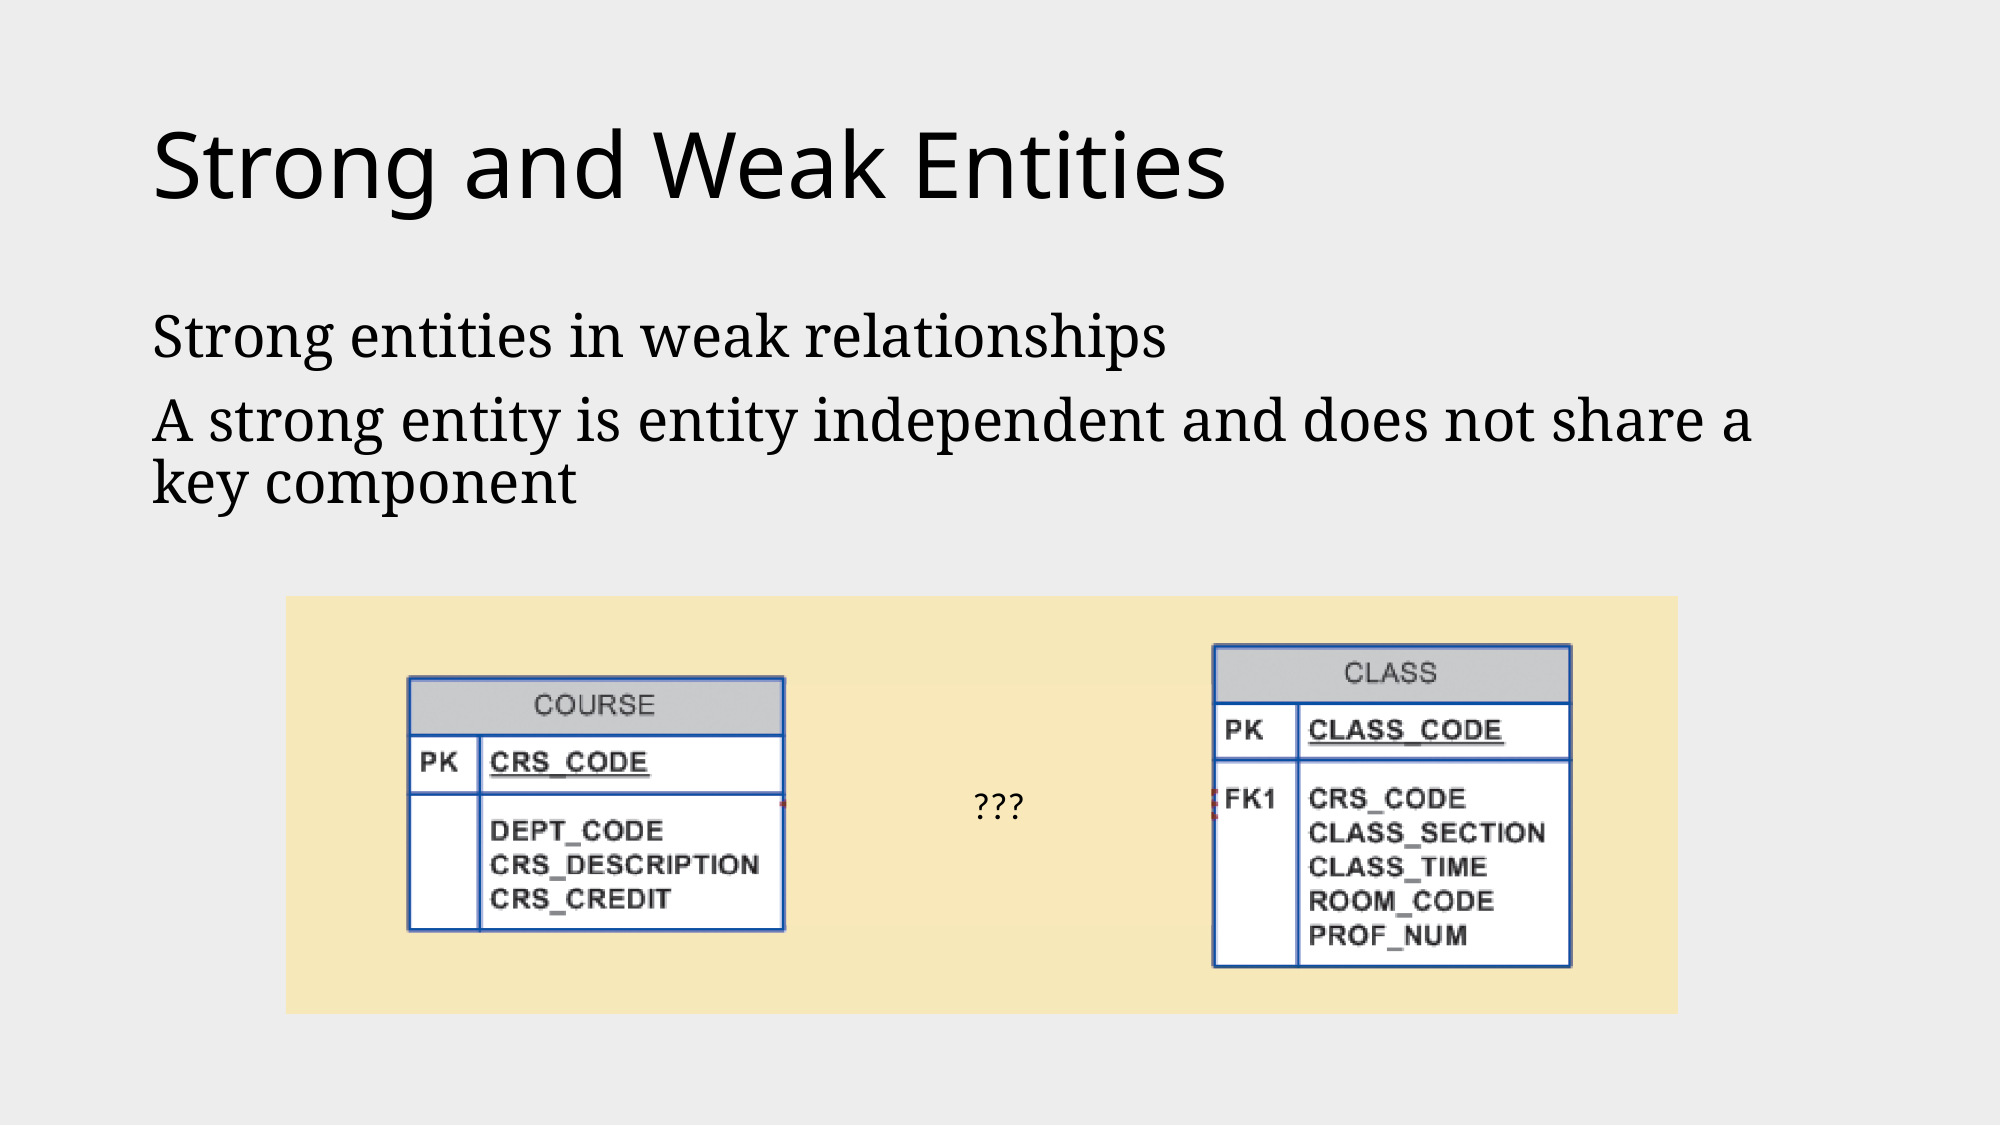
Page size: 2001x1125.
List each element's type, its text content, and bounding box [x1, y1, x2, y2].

picture [285, 596, 1678, 1014]
list Strong entities in weak relationships A strong entity is entity independent and does not share a key component [137, 299, 1863, 1014]
title Strong and Weak Entities [137, 59, 1863, 278]
